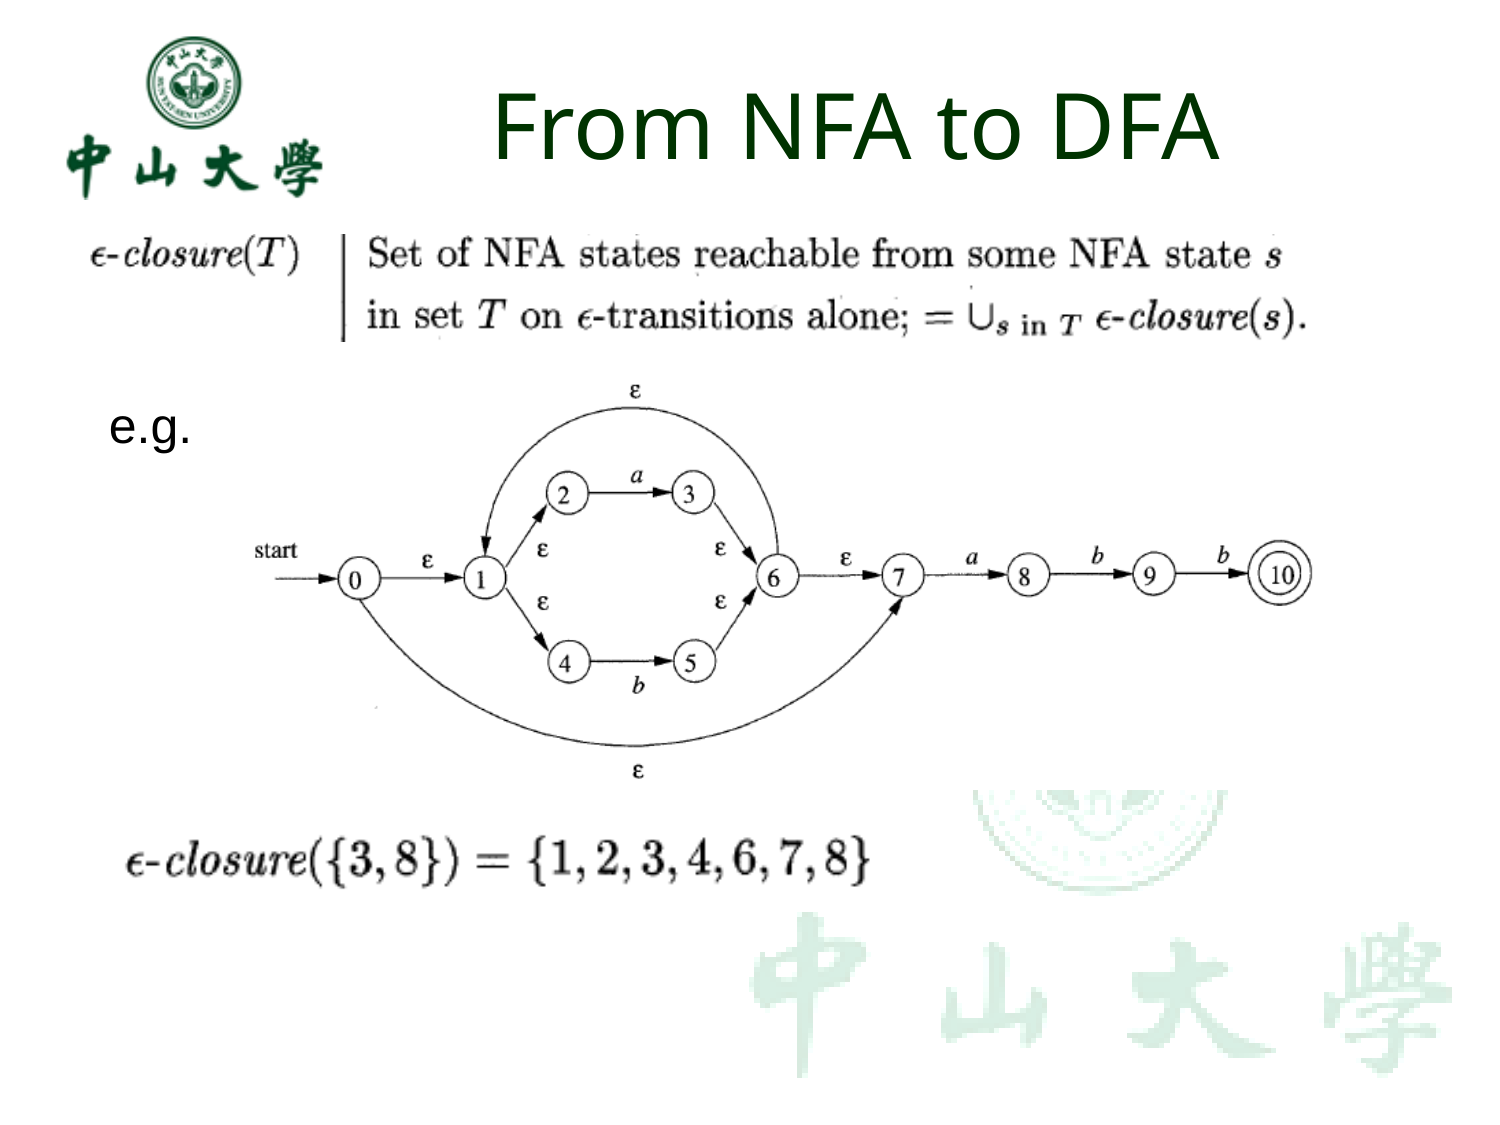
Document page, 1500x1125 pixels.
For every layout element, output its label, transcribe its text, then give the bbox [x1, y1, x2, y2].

title From NFA to DFA [280, 46, 1430, 200]
picture [70, 234, 1337, 342]
picture [245, 362, 1330, 790]
picture [116, 820, 895, 903]
text_box e.g. [94, 386, 208, 462]
picture [46, 35, 340, 200]
